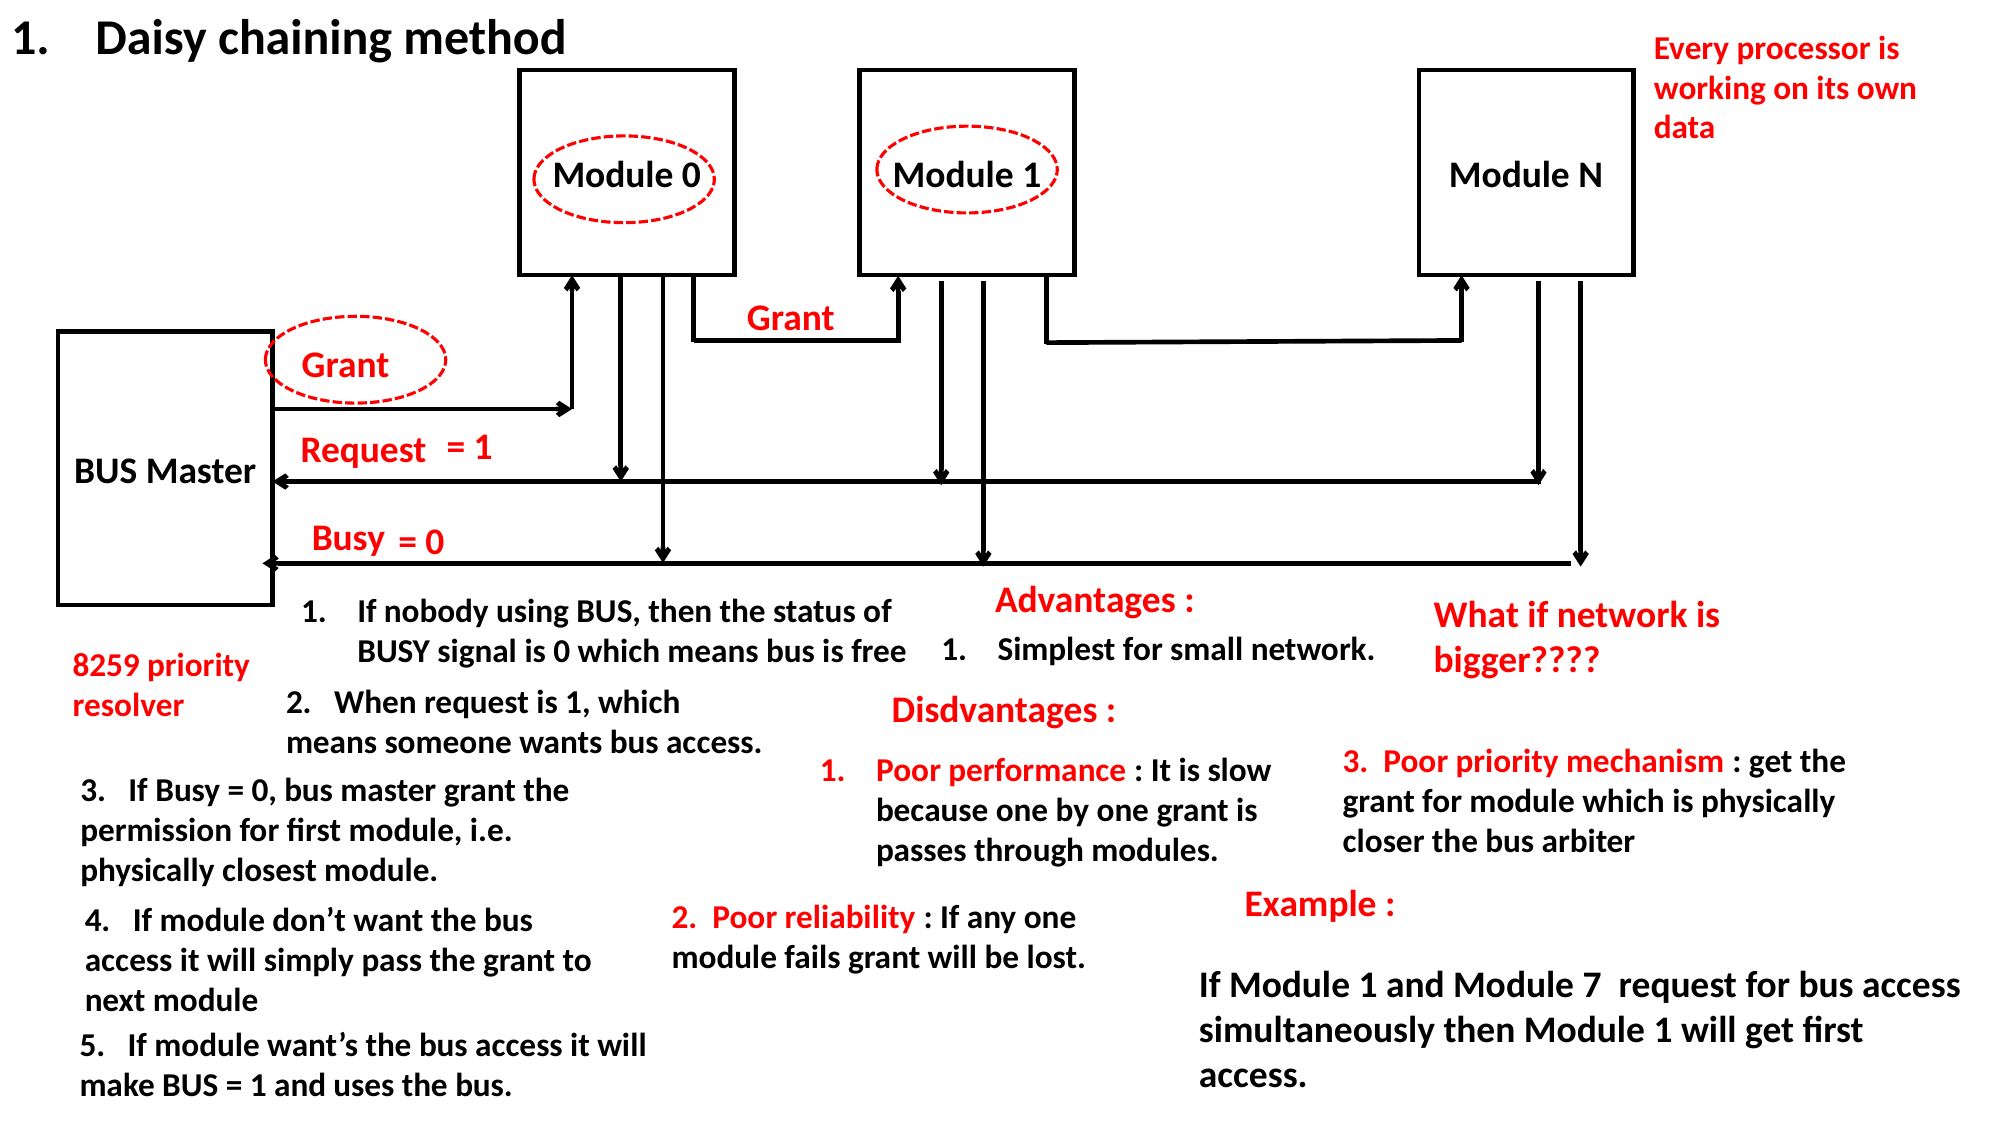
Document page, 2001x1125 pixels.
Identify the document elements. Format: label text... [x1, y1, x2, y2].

text_box Simplest for small network. [926, 620, 1418, 675]
text_box Grant [732, 341, 850, 346]
text_box Busy [297, 506, 400, 563]
text_box Grant [732, 286, 850, 340]
text_box 4. If module don’t want the bus access it will simply pass the grant to next module [70, 891, 625, 1015]
text_box If nobody using BUS, then the status of BUSY signal is 0 which means bus is free [286, 581, 968, 677]
text_box Advantages : [980, 567, 1309, 620]
text_box 2. Poor reliability : If any one module fails grant will be lost. [656, 888, 1196, 983]
text_box = 1 [431, 415, 508, 475]
text_box What if network is bigger???? [1418, 583, 1907, 688]
text_box Module N [1418, 69, 1635, 276]
text_box = 0 [383, 564, 460, 570]
text_box BUS Master [57, 331, 274, 606]
text_box 3. If Busy = 0, bus master grant the permission for first module, i.e. physically closest module. [65, 761, 601, 896]
text_box Module 1 [859, 69, 1075, 276]
text_box [875, 125, 1059, 214]
text_box = 0 [383, 509, 460, 563]
text_box Poor performance : It is slow because one by one grant is passes through modules. [805, 740, 1344, 876]
text_box Disdvantages : [876, 677, 1206, 738]
text_box [532, 134, 716, 224]
text_box [264, 315, 447, 405]
text_box Every processor is working on its own data [1639, 18, 2000, 153]
text_box Example : [1229, 871, 1427, 932]
text_box Module 0 [519, 69, 735, 276]
text_box Request [285, 417, 442, 478]
text_box 3. Poor priority mechanism : get the grant for module which is physically closer the bus arbiter [1328, 732, 1867, 867]
text_box 8259 priority resolver [57, 636, 272, 731]
text_box 2. When request is 1, which means someone wants bus access. [271, 672, 785, 768]
text_box 5. If module want’s the bus access it will make BUS = 1 and uses the bus. [64, 1015, 721, 1111]
text_box Daisy chaining method [0, 0, 582, 72]
text_box If Module 1 and Module 7 request for bus access simultaneously then Module 1 will get first access. [1184, 952, 1996, 1103]
